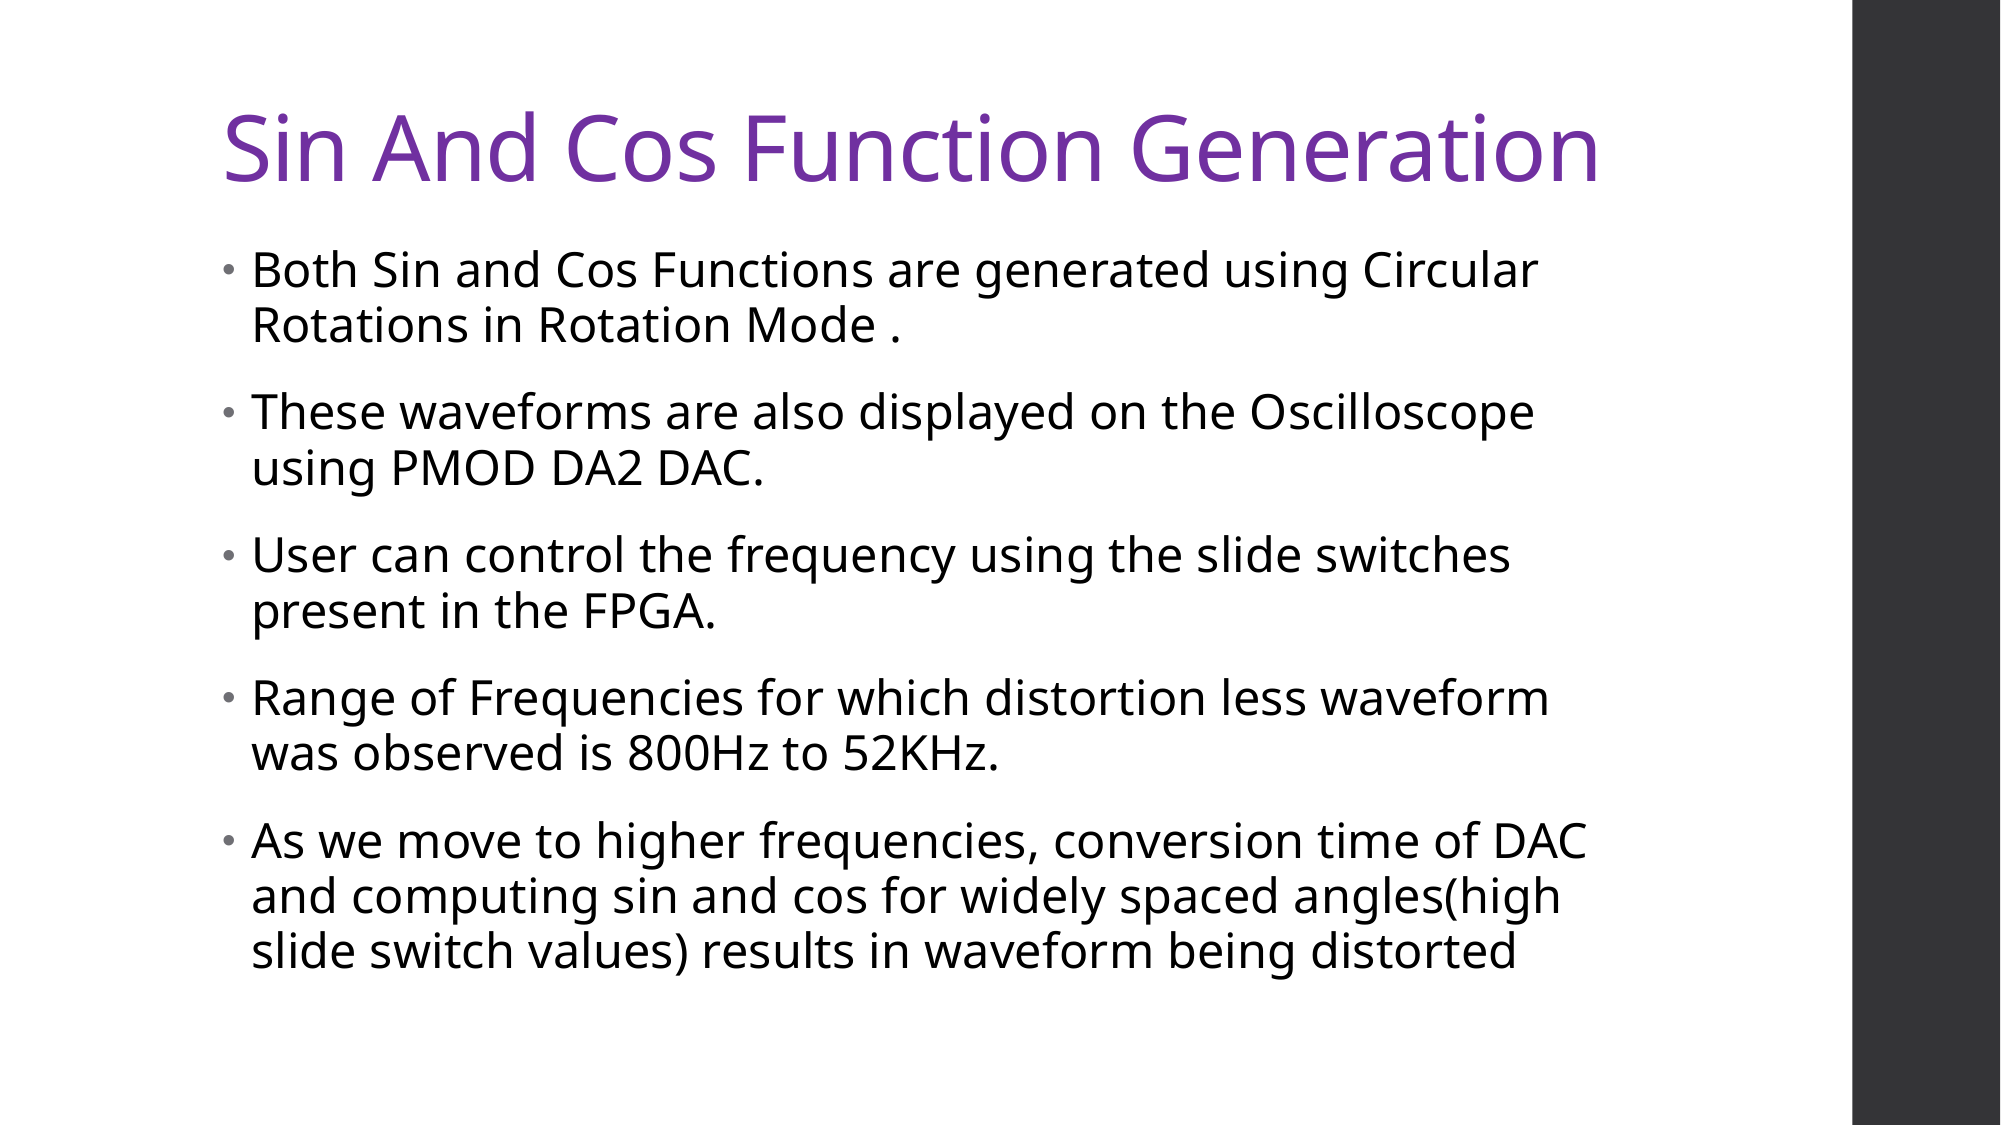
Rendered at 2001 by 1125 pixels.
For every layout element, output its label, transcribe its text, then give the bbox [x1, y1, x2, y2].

list Both Sin and Cos Functions are generated using Circular Rotations in Rotation Mode . These waveforms are also displayed on the Oscilloscope using PMOD DA2 DAC. User can control the frequency using the slide switches present in the FPGA. Range of Frequencies for which distortion less waveform was observed is 800Hz to 52KHz. As we move to higher frequencies, conversion time of DAC and computing sin and cos for widely spaced angles(high slide switch values) results in waveform being distorted [206, 235, 1617, 1014]
title Sin And Cos Function Generation [206, 60, 1797, 209]
